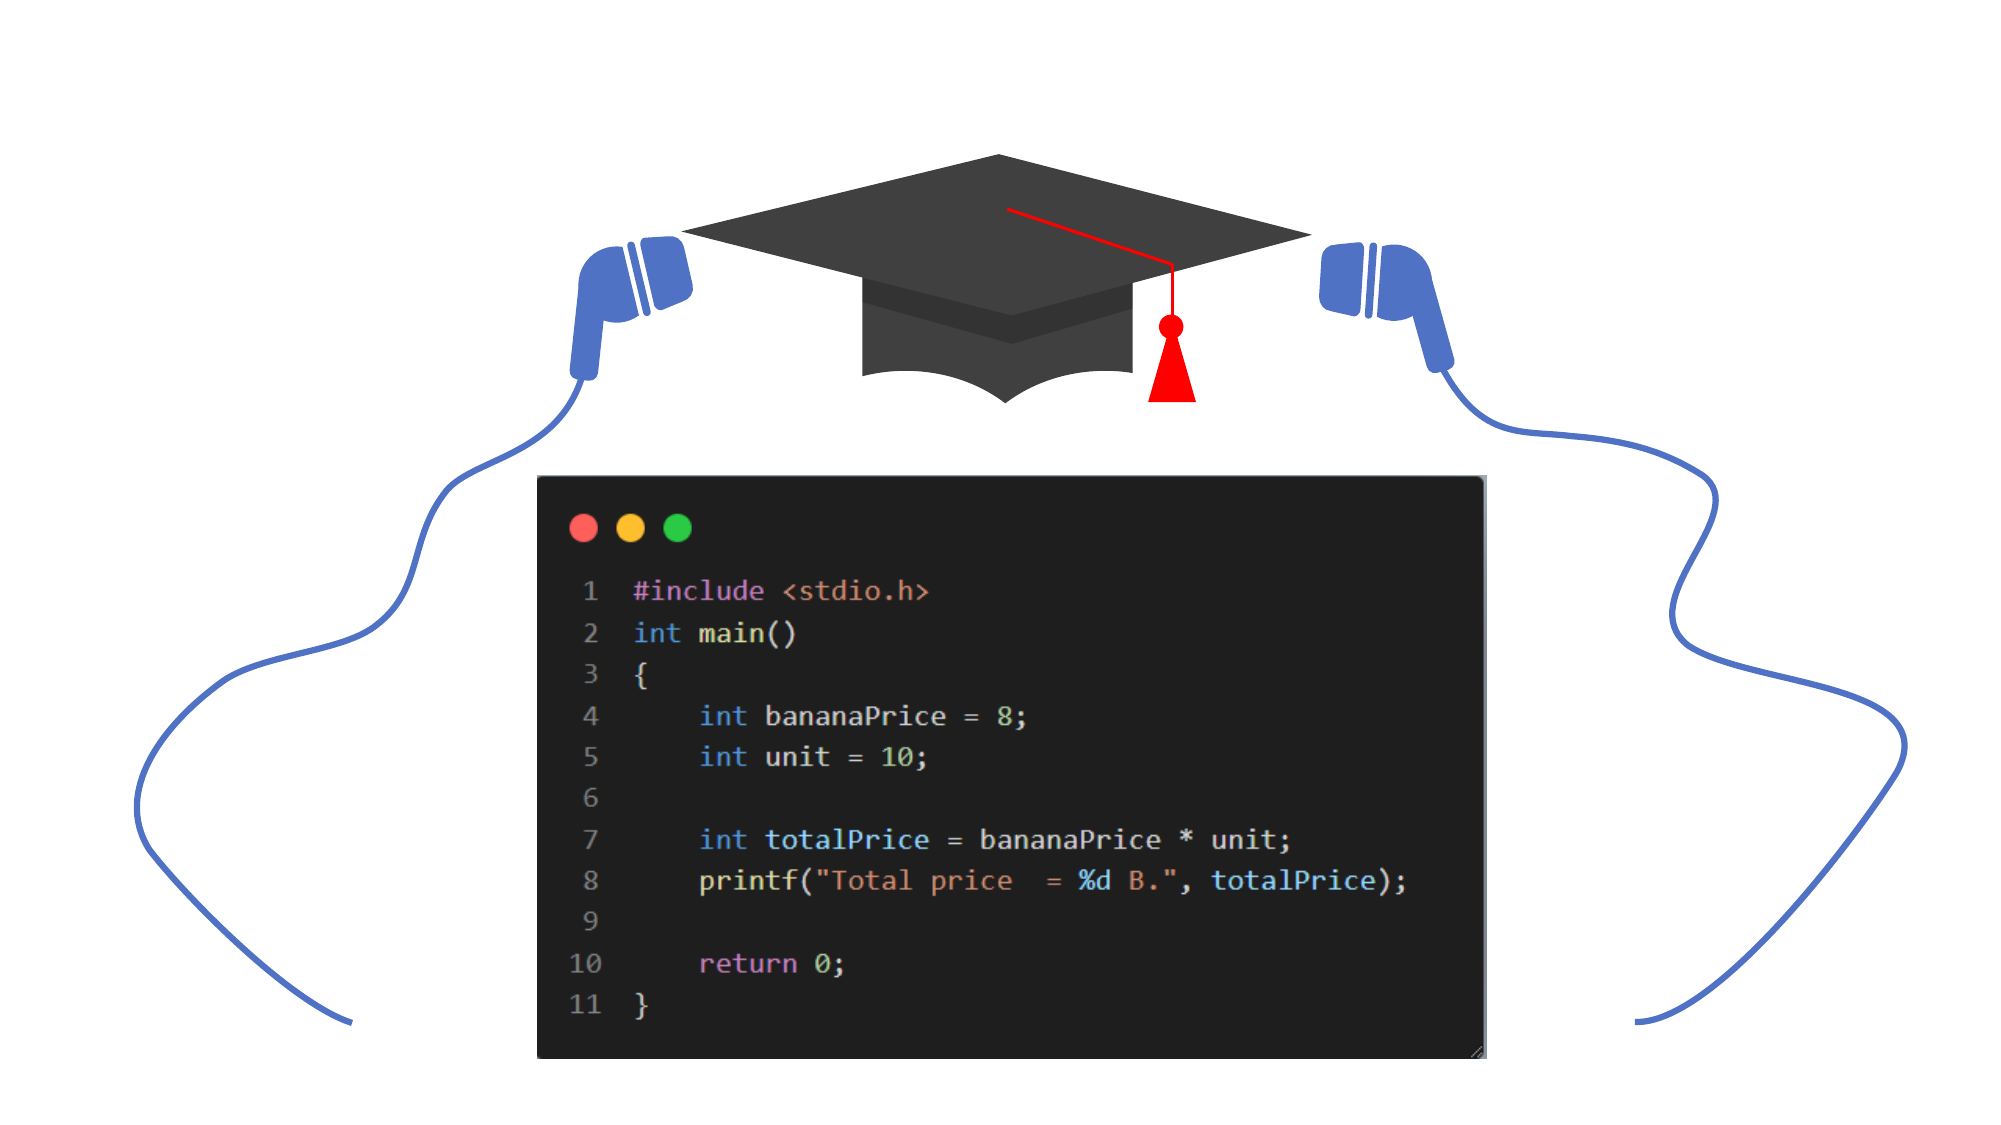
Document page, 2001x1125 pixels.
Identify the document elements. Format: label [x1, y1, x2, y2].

text_box [1444, 371, 1906, 1023]
text_box [570, 217, 671, 392]
text_box [1342, 216, 1444, 391]
picture [537, 475, 1487, 1059]
text_box [681, 154, 1313, 404]
text_box [135, 392, 578, 1024]
